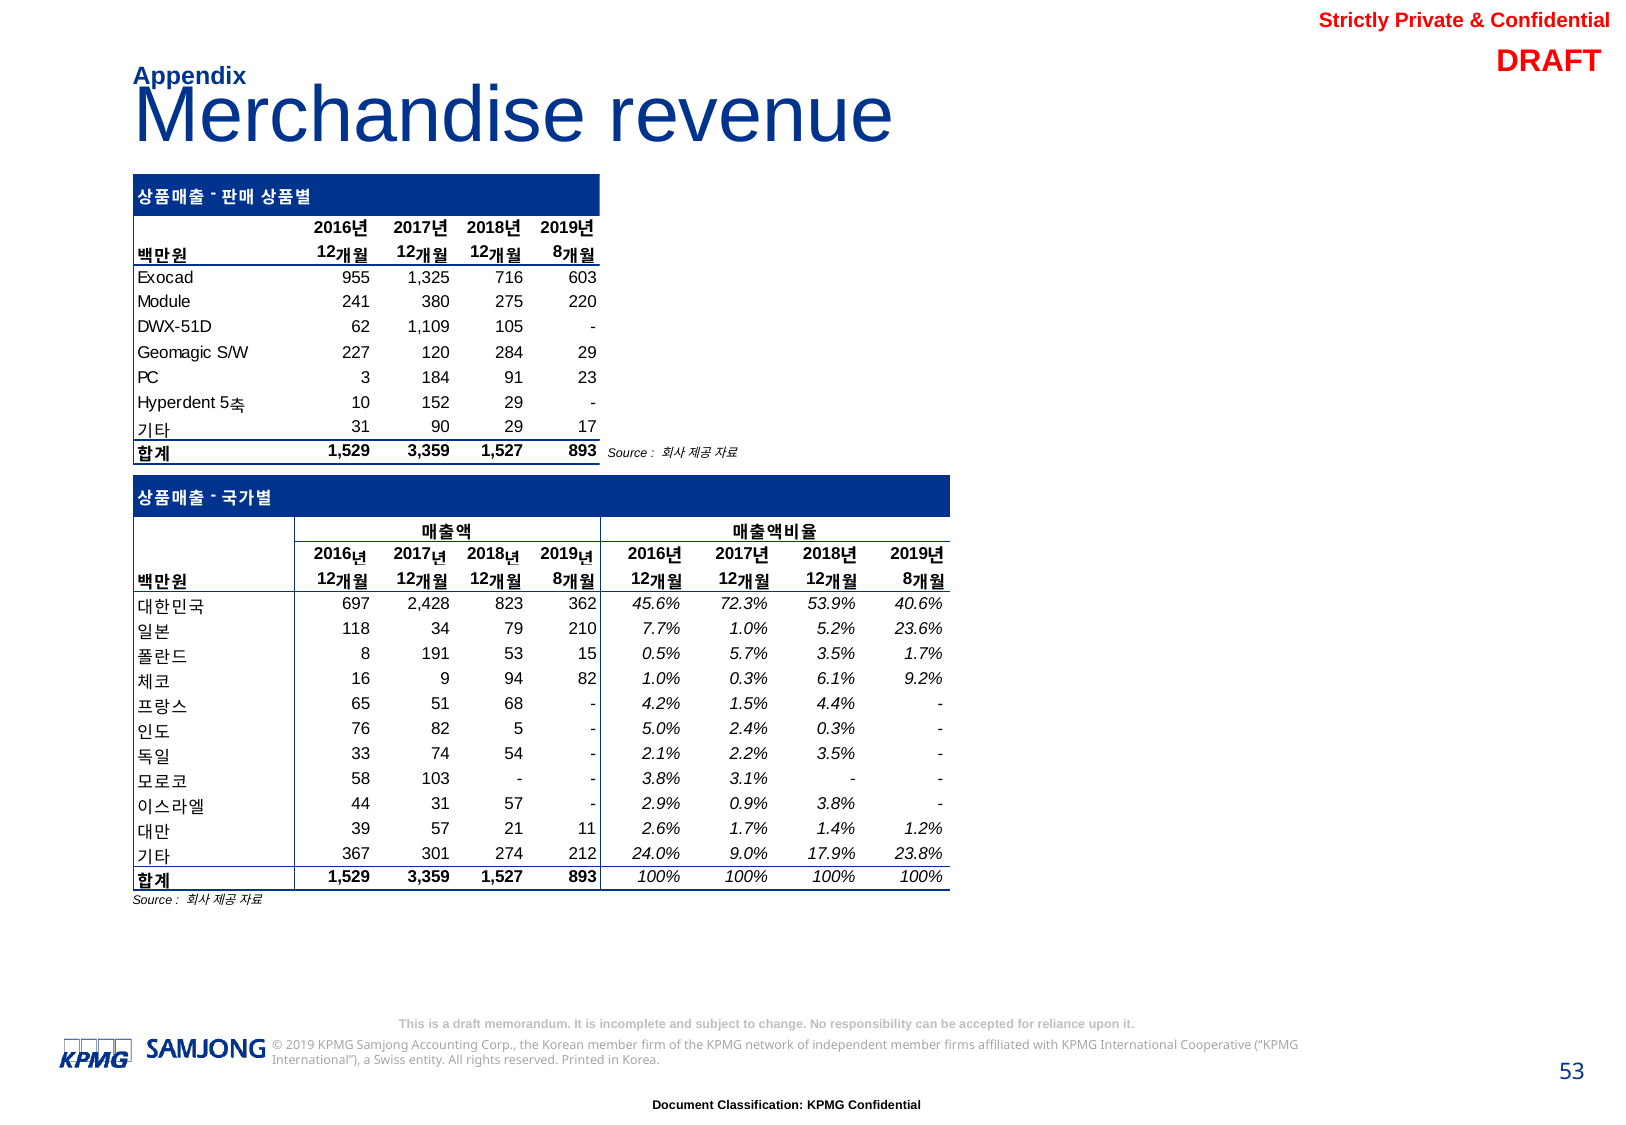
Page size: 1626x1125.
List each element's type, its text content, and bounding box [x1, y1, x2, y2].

text_box Appendix [132, 52, 1501, 81]
text_box Source : 회사 제공 자료 [607, 444, 817, 460]
picture [51, 1015, 273, 1091]
text_box Merchandise revenue [133, 94, 1492, 158]
picture [132, 173, 602, 466]
picture [132, 475, 952, 893]
text_box Source : 회사 제공 자료 [132, 893, 342, 907]
